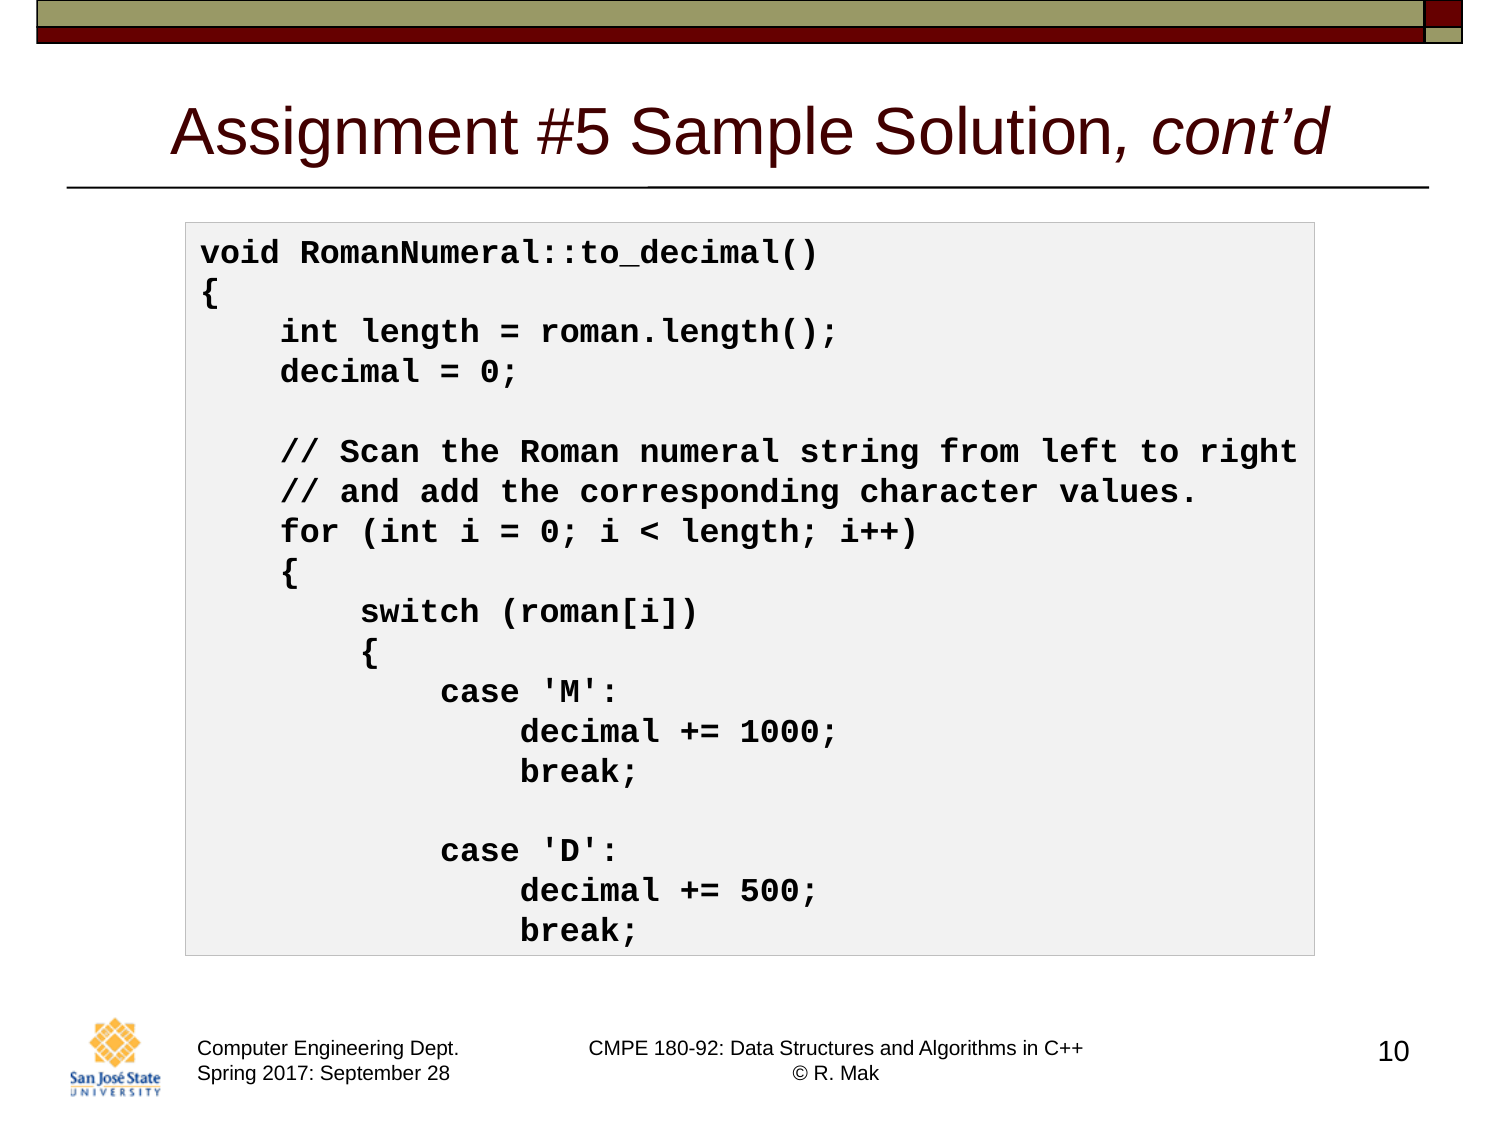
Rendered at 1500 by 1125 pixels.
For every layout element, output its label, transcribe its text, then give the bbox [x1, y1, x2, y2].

title Assignment #5 Sample Solution, cont’d [75, 67, 1425, 175]
text_box void RomanNumeral::to_decimal() { int length = roman.length(); decimal = 0; // Scan the Roman numeral string from left to right // and add the corresponding character values. for (int i = 0; i < length; i++) { switch (roman[i]) { case 'M': decimal += 1000; break; case 'D': decimal += 500; break; [185, 222, 1315, 956]
slide_number 10 [1112, 1025, 1425, 1100]
picture [60, 1012, 166, 1112]
